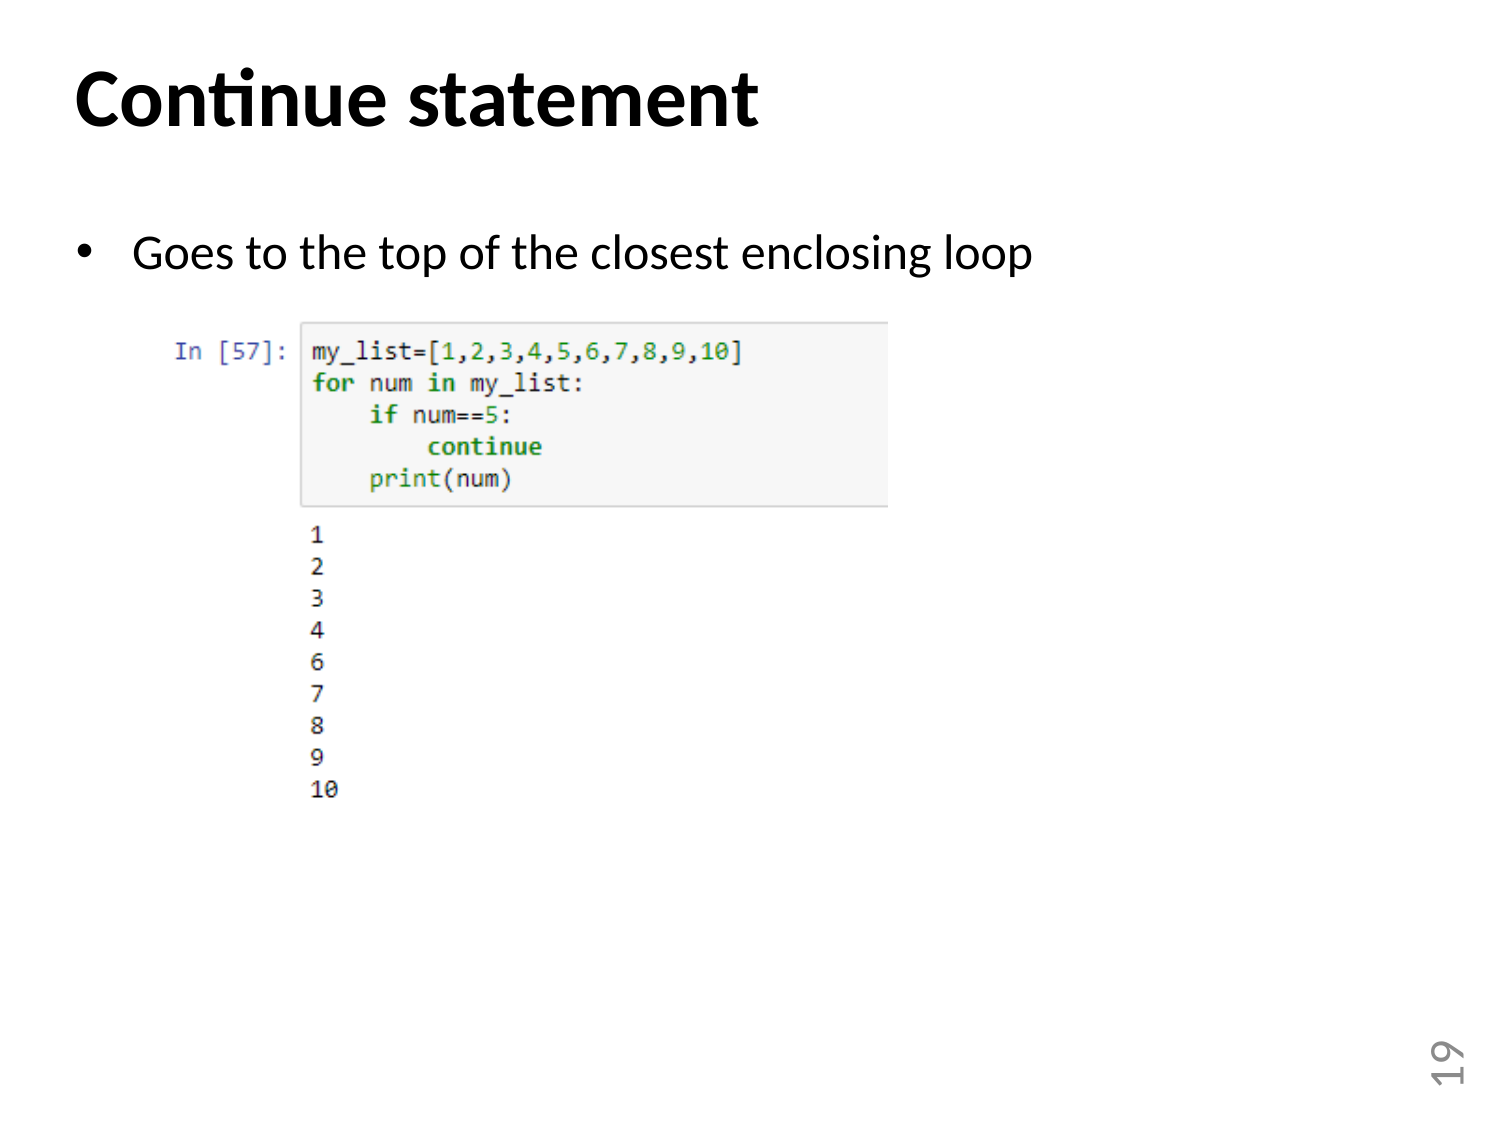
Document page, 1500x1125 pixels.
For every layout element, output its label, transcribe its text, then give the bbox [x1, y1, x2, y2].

text_box Goes to the top of the closest enclosing loop [61, 212, 1424, 288]
slide_number 19 [1412, 1025, 1475, 1125]
picture [162, 313, 888, 812]
text_box Continue statement [61, 36, 1424, 151]
